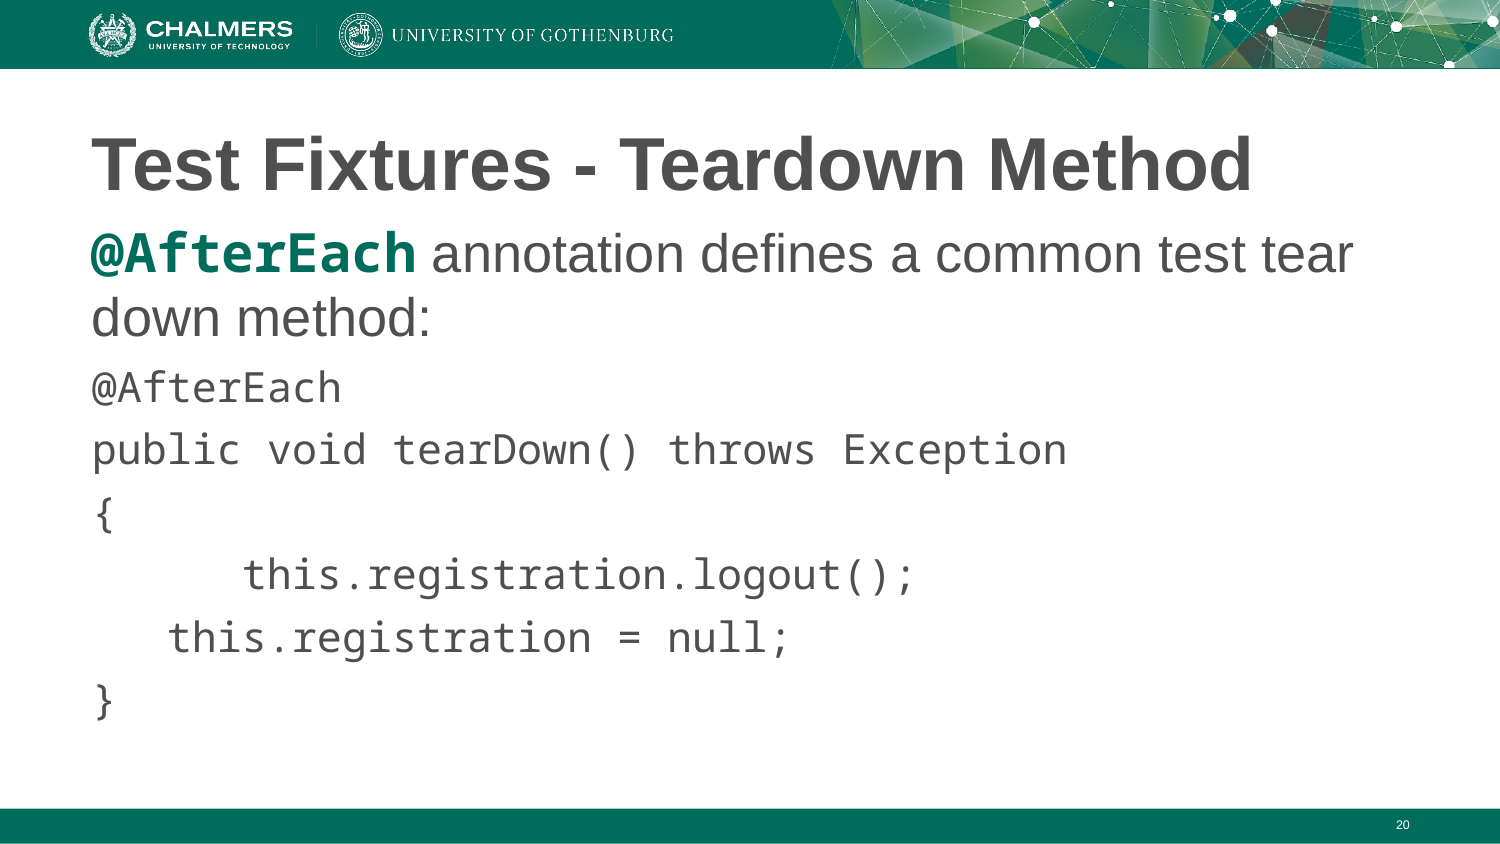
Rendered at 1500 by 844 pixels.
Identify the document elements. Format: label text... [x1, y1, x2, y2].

picture [64, 0, 696, 85]
title Test Fixtures - Teardown Method [76, 100, 1425, 210]
picture [759, 0, 1500, 68]
list @AfterEach annotation defines a common test tear down method: @AfterEach public void tearDown() throws Exception { this.registration.logout(); this.registration = null; } [76, 210, 1425, 782]
slide_number ‹#› [1074, 809, 1425, 844]
